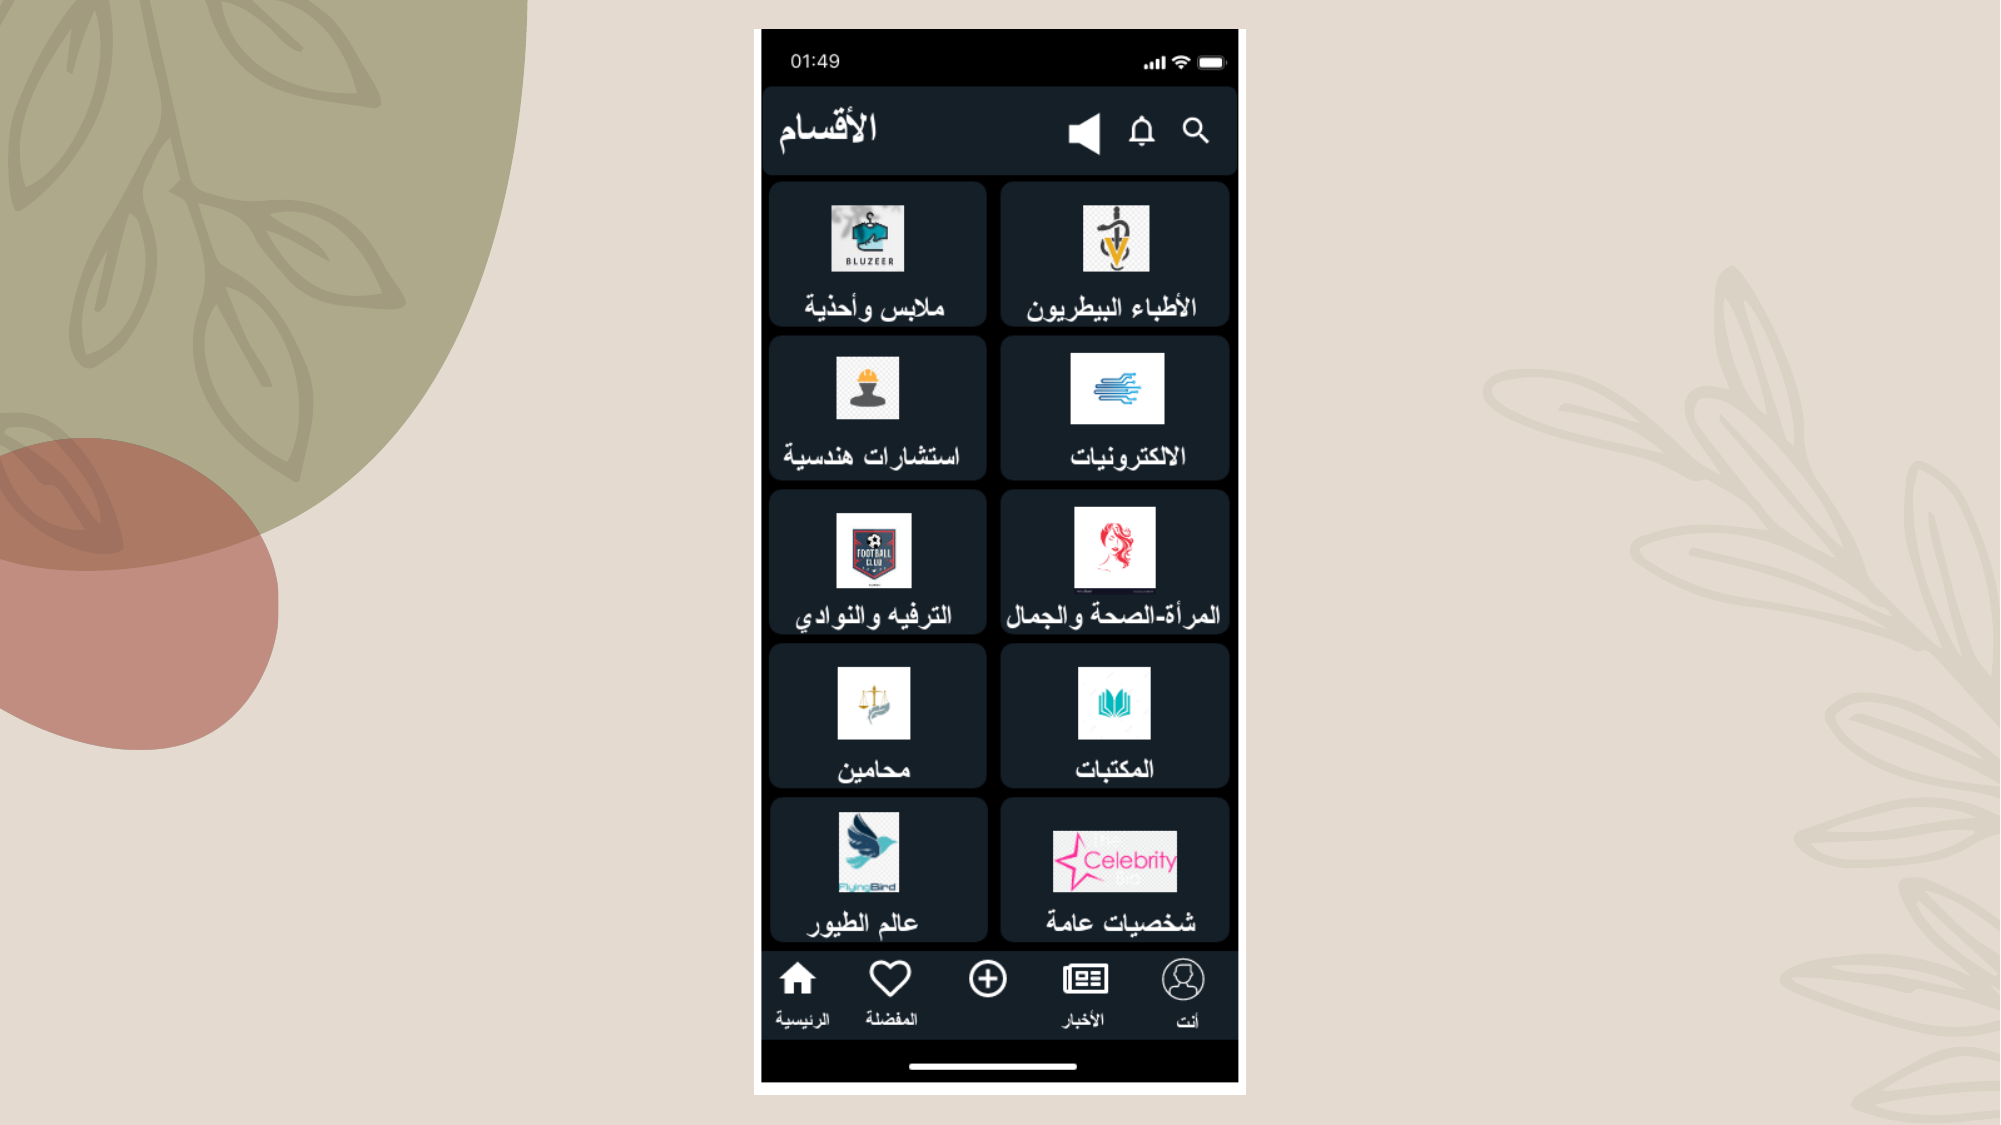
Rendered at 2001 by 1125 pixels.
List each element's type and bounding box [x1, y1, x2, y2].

picture [0, 438, 279, 750]
picture [754, 29, 1246, 1095]
